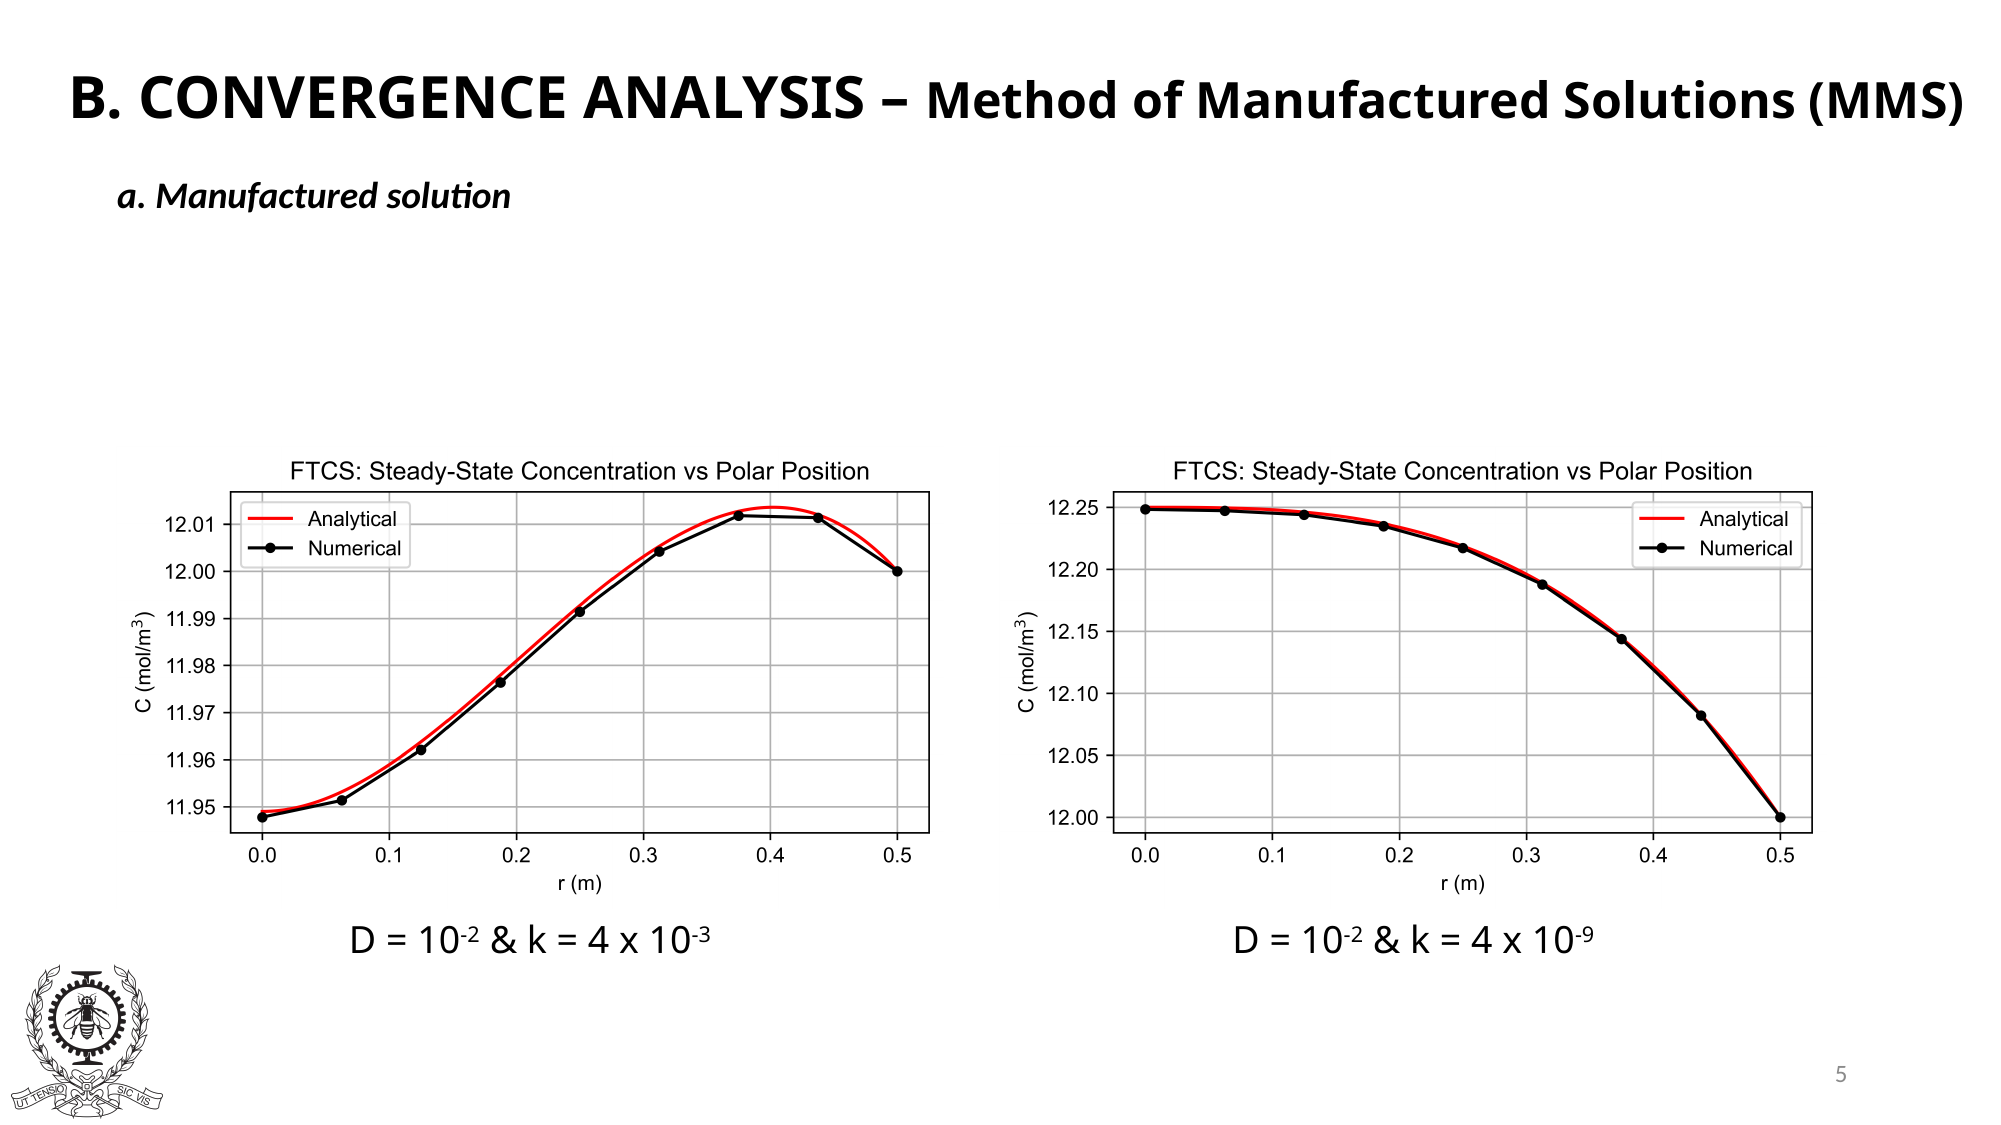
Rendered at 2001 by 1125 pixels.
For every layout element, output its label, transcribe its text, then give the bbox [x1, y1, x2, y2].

text_box B. CONVERGENCE ANALYSIS – Method of Manufactured Solutions (MMS) [53, 6, 2000, 195]
text_box D = 10-2 & k = 4 x 10-3 [223, 909, 837, 969]
slide_number 5 [1412, 1042, 1863, 1103]
text_box a. Manufactured solution [102, 163, 1129, 224]
text_box D = 10-2 & k = 4 x 10-9 [1107, 909, 1720, 969]
picture [999, 446, 1827, 909]
picture [116, 446, 944, 909]
picture [10, 964, 163, 1119]
